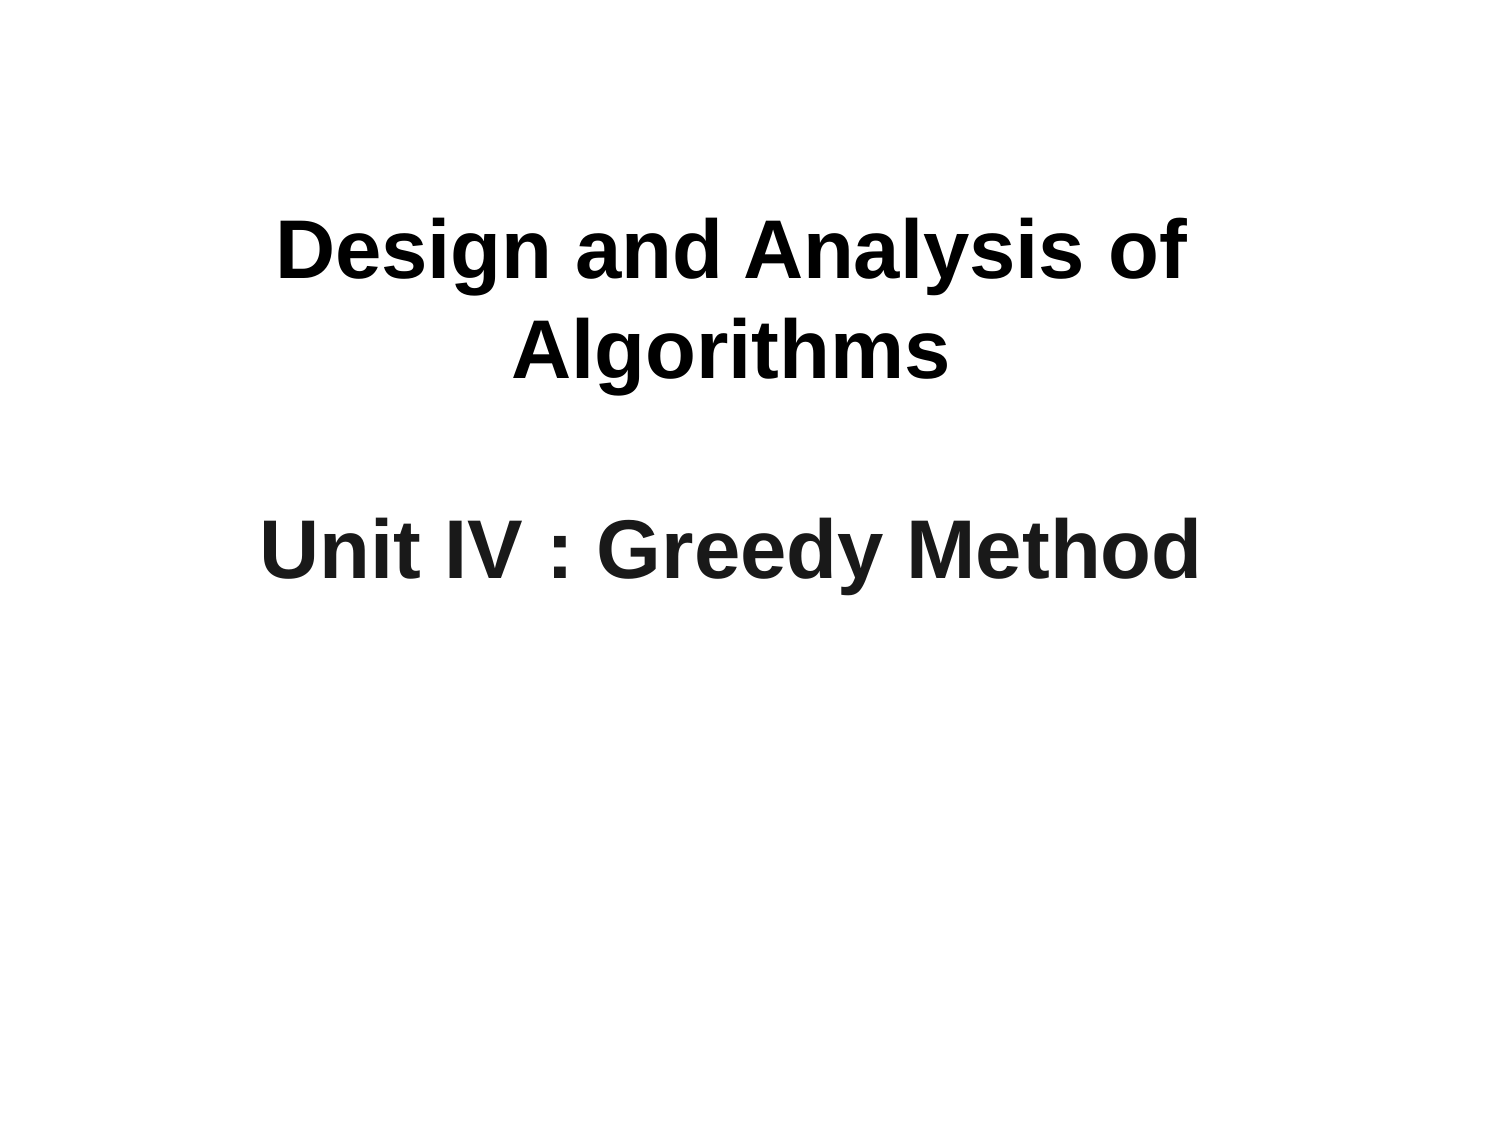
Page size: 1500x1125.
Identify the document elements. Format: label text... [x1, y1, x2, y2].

text_box Design and Analysis of Algorithms Unit IV : Greedy Method [124, 187, 1338, 777]
